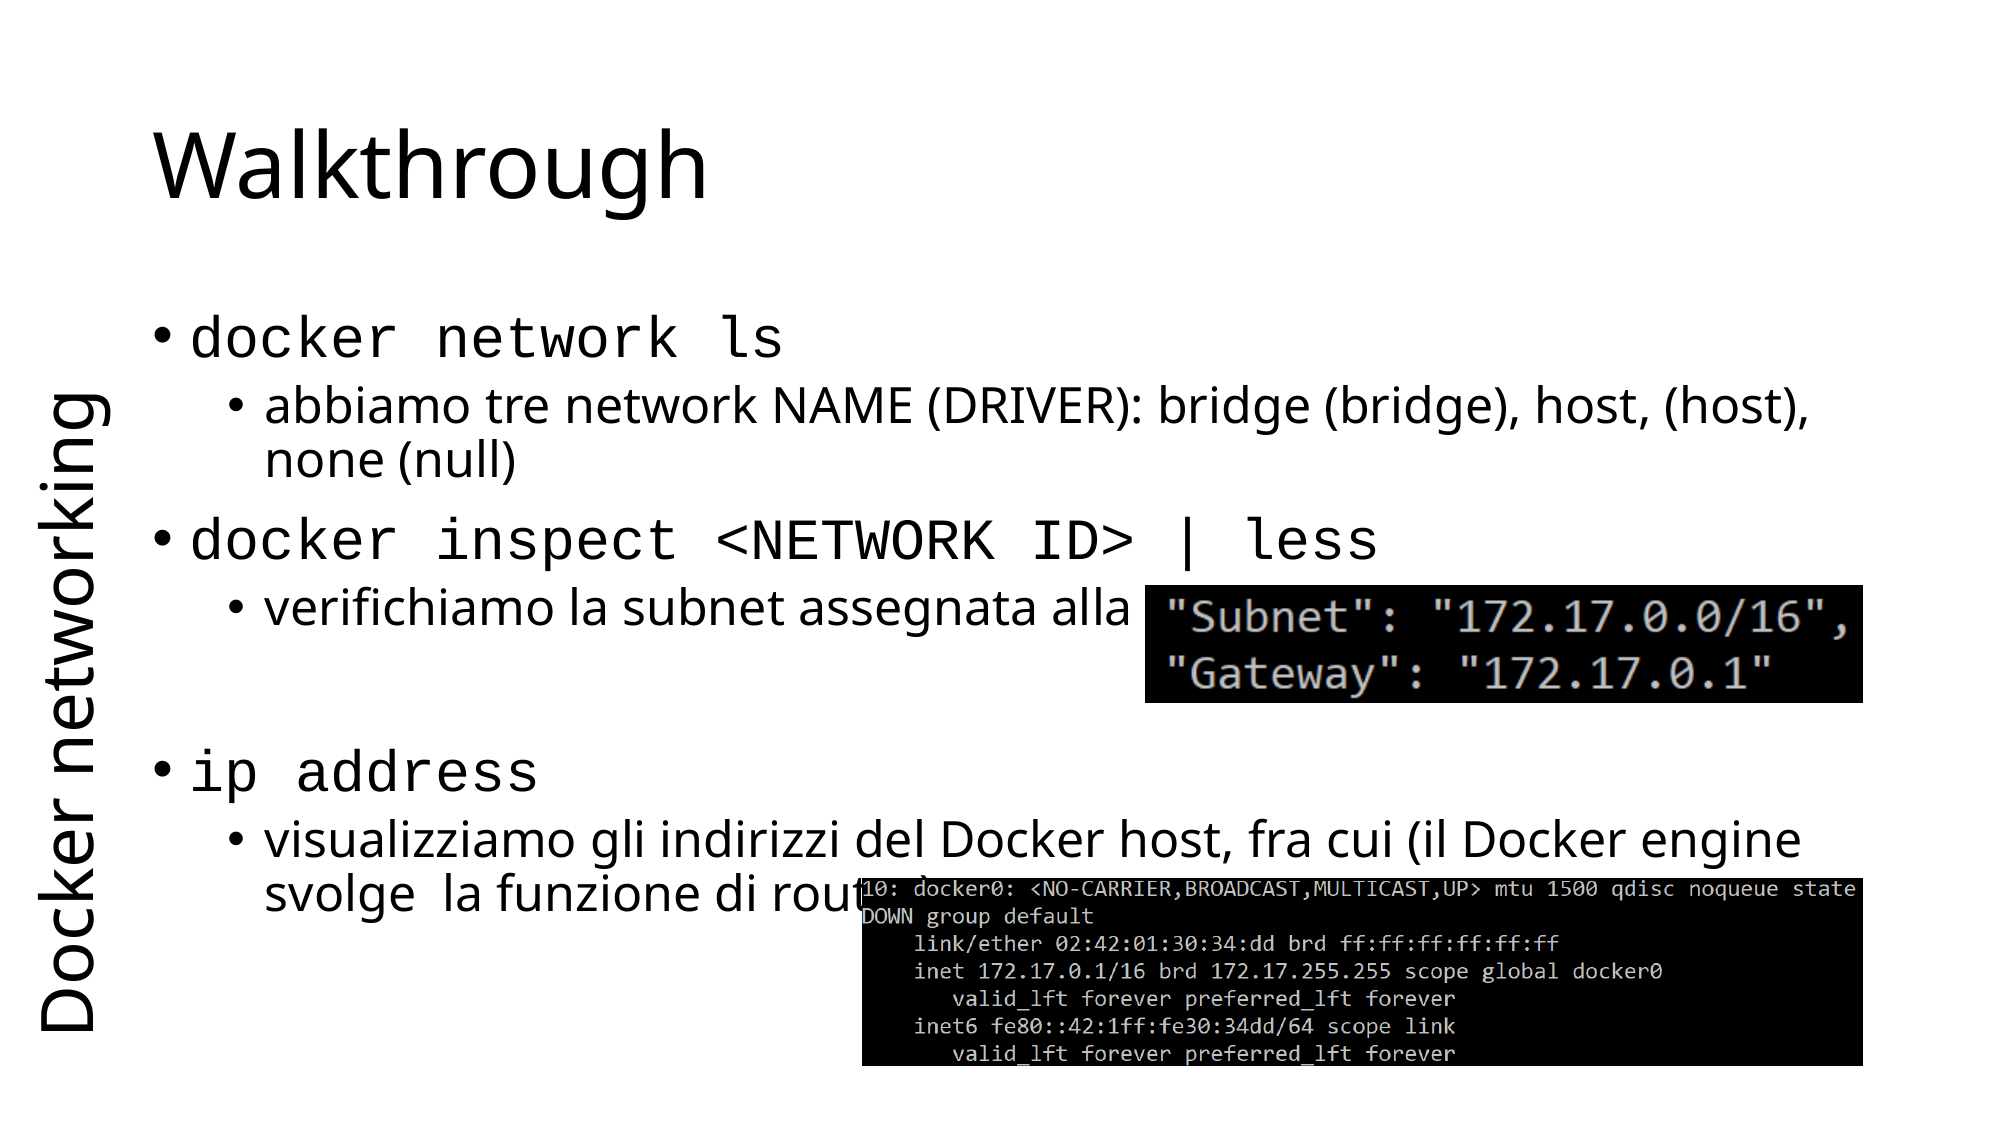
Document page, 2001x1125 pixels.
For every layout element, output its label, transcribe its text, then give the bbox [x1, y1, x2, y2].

picture [862, 878, 1863, 1066]
title Walkthrough [137, 59, 1863, 278]
text_box Docker networking [15, 79, 125, 1046]
list docker network ls abbiamo tre network NAME (DRIVER): bridge (bridge), host, (host), none (null) docker inspect <NETWORK ID> | less verifichiamo la subnet assegnata alla rete bridge ip address visualizziamo gli indirizzi del Docker host, fra cui (il Docker engine svolge la funzione di router): [137, 299, 1943, 1107]
picture [1145, 585, 1863, 703]
